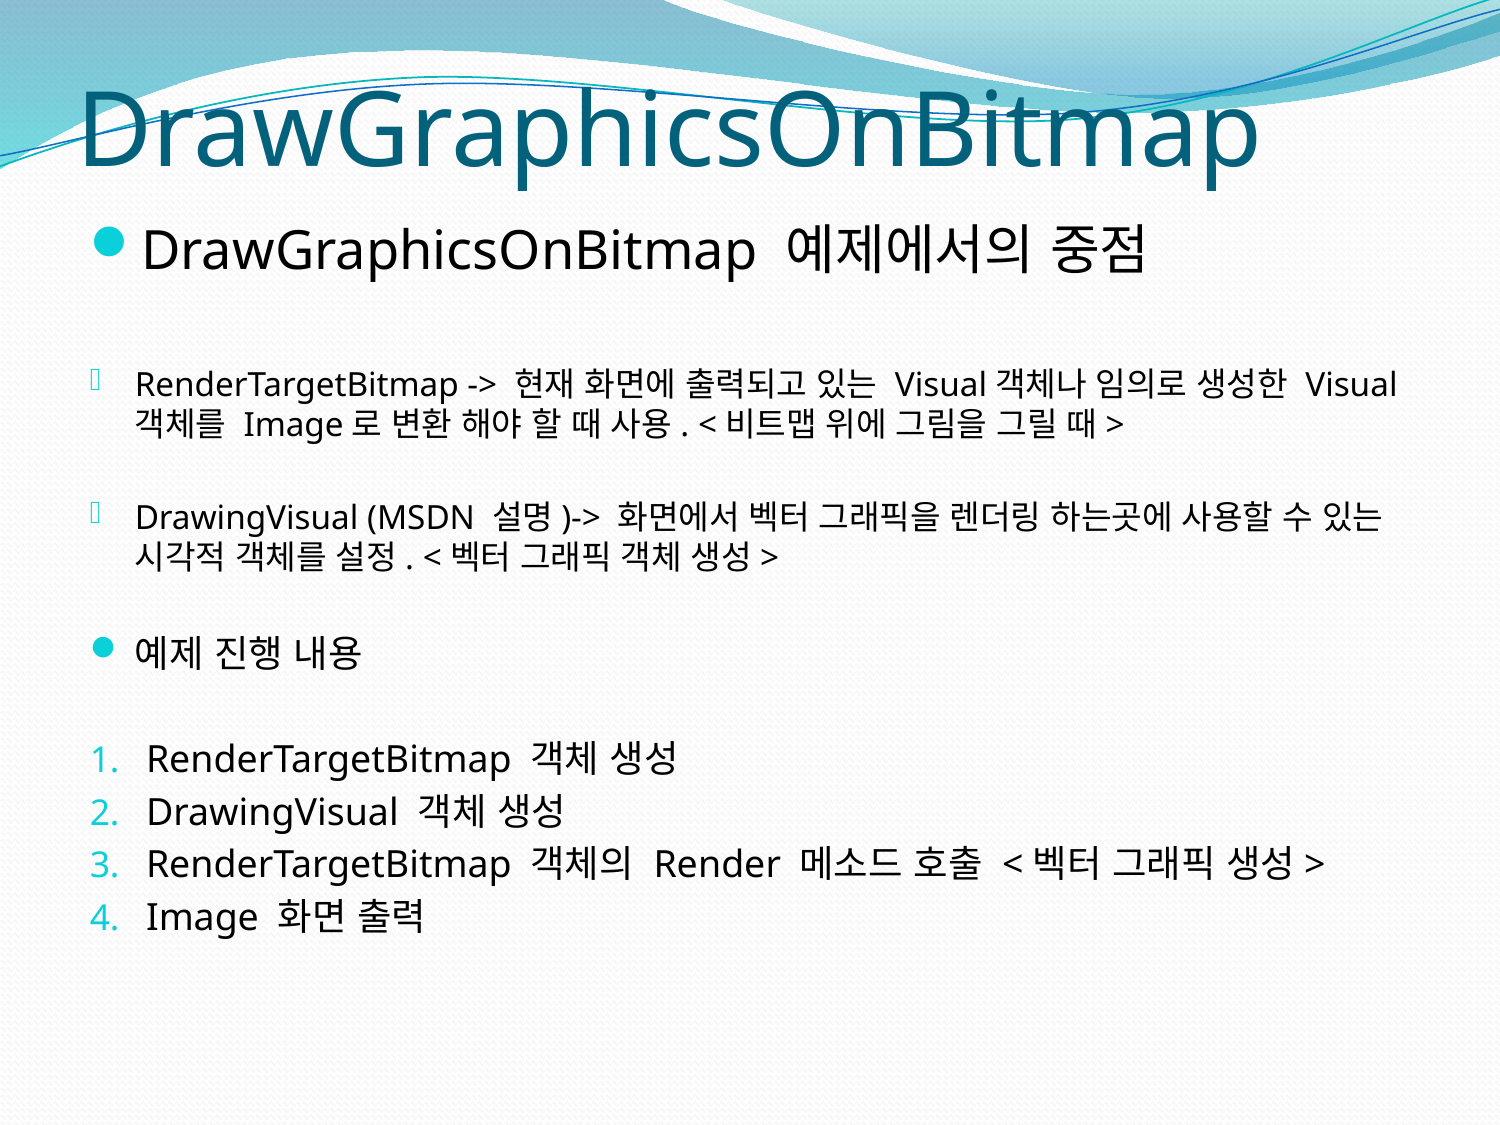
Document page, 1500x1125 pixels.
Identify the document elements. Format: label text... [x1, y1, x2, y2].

list DrawGraphicsOnBitmap 예제에서의 중점 RenderTargetBitmap -> 현재 화면에 출력되고 있는 Visual객체나 임의로 생성한 Visual 객체를 Image로 변환 해야 할 때 사용. <비트맵 위에 그림을 그릴 때> DrawingVisual (MSDN 설명)-> 화면에서 벡터 그래픽을 렌더링 하는곳에 사용할 수 있는 시각적 객체를 설정. <벡터 그래픽 객체 생성> 예제 진행 내용 RenderTargetBitmap 객체 생성 DrawingVisual 객체 생성 RenderTargetBitmap 객체의 Render 메소드 호출 <벡터 그래픽 생성> Image 화면 출력 [75, 208, 1425, 988]
title DrawGraphicsOnBitmap [76, 0, 1427, 188]
